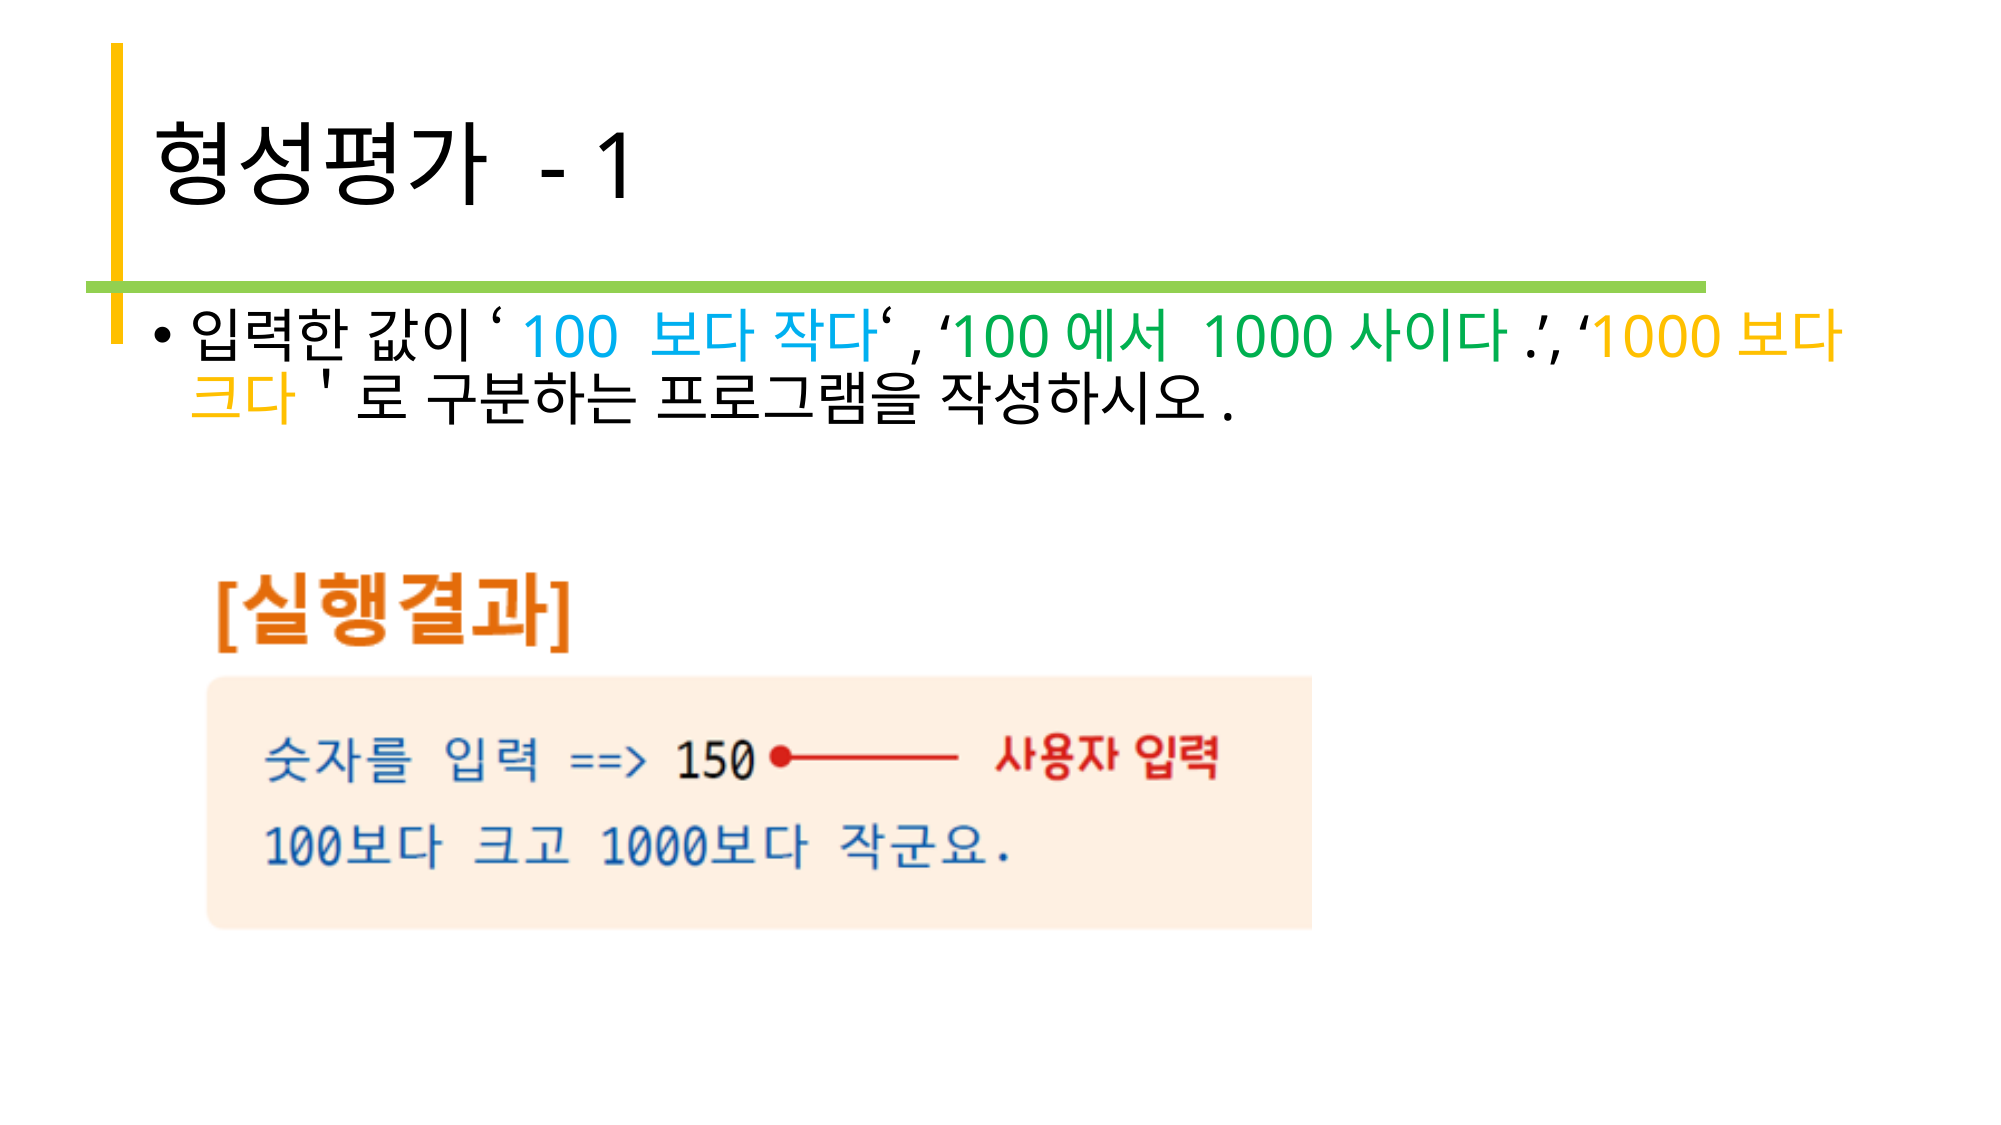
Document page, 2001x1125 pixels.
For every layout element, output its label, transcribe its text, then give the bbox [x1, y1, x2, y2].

list 입력한 값이 ‘100 보다 작다‘, ‘100에서 1000사이다.’, ‘1000보다 크다＇로 구분하는 프로그램을 작성하시오. [137, 299, 1863, 1014]
picture [192, 562, 1312, 973]
title 형성평가 - 1 [137, 59, 1863, 278]
